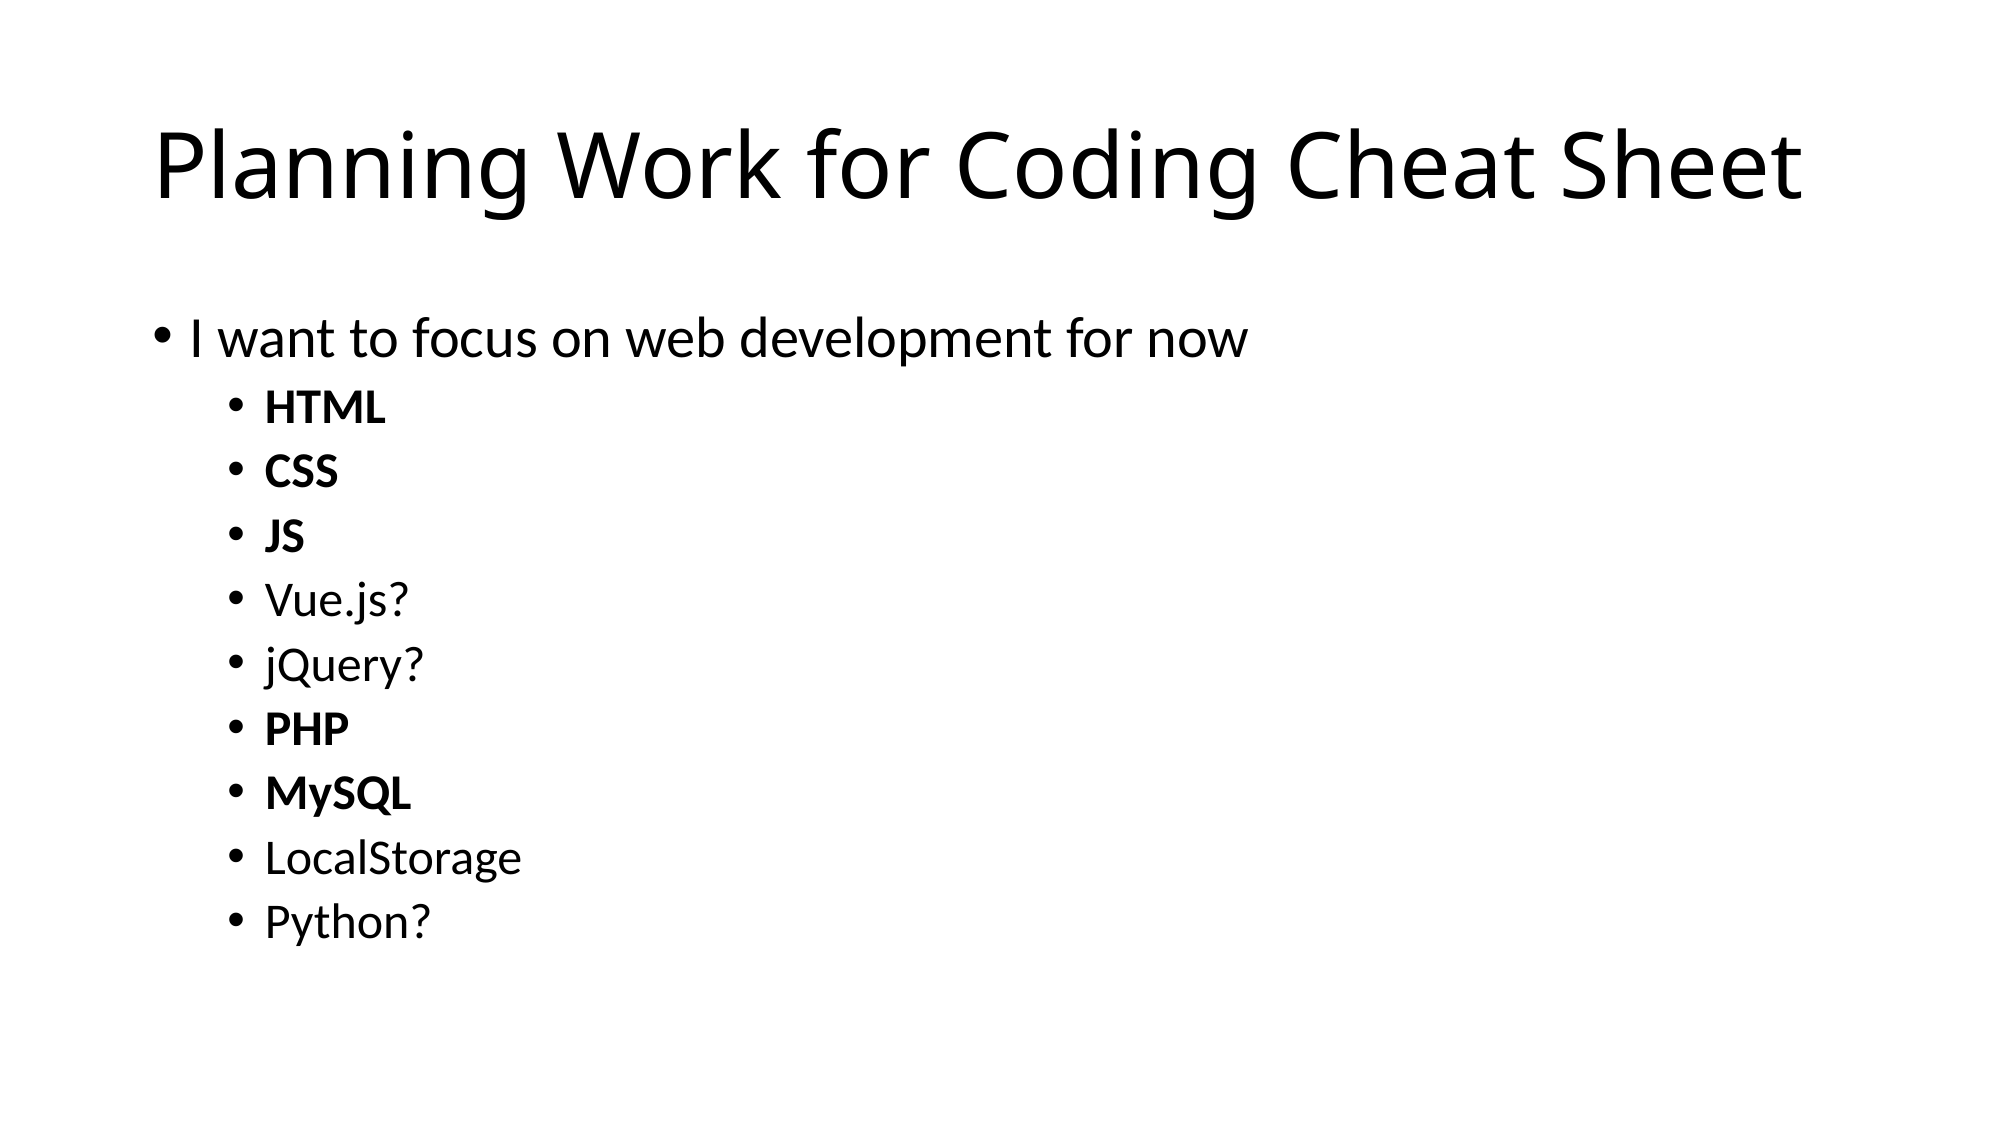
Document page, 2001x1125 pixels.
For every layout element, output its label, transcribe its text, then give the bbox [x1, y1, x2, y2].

list I want to focus on web development for now HTML CSS JS Vue.js? jQuery? PHP MySQL LocalStorage Python? [137, 299, 1863, 1014]
title Planning Work for Coding Cheat Sheet [137, 59, 1863, 278]
